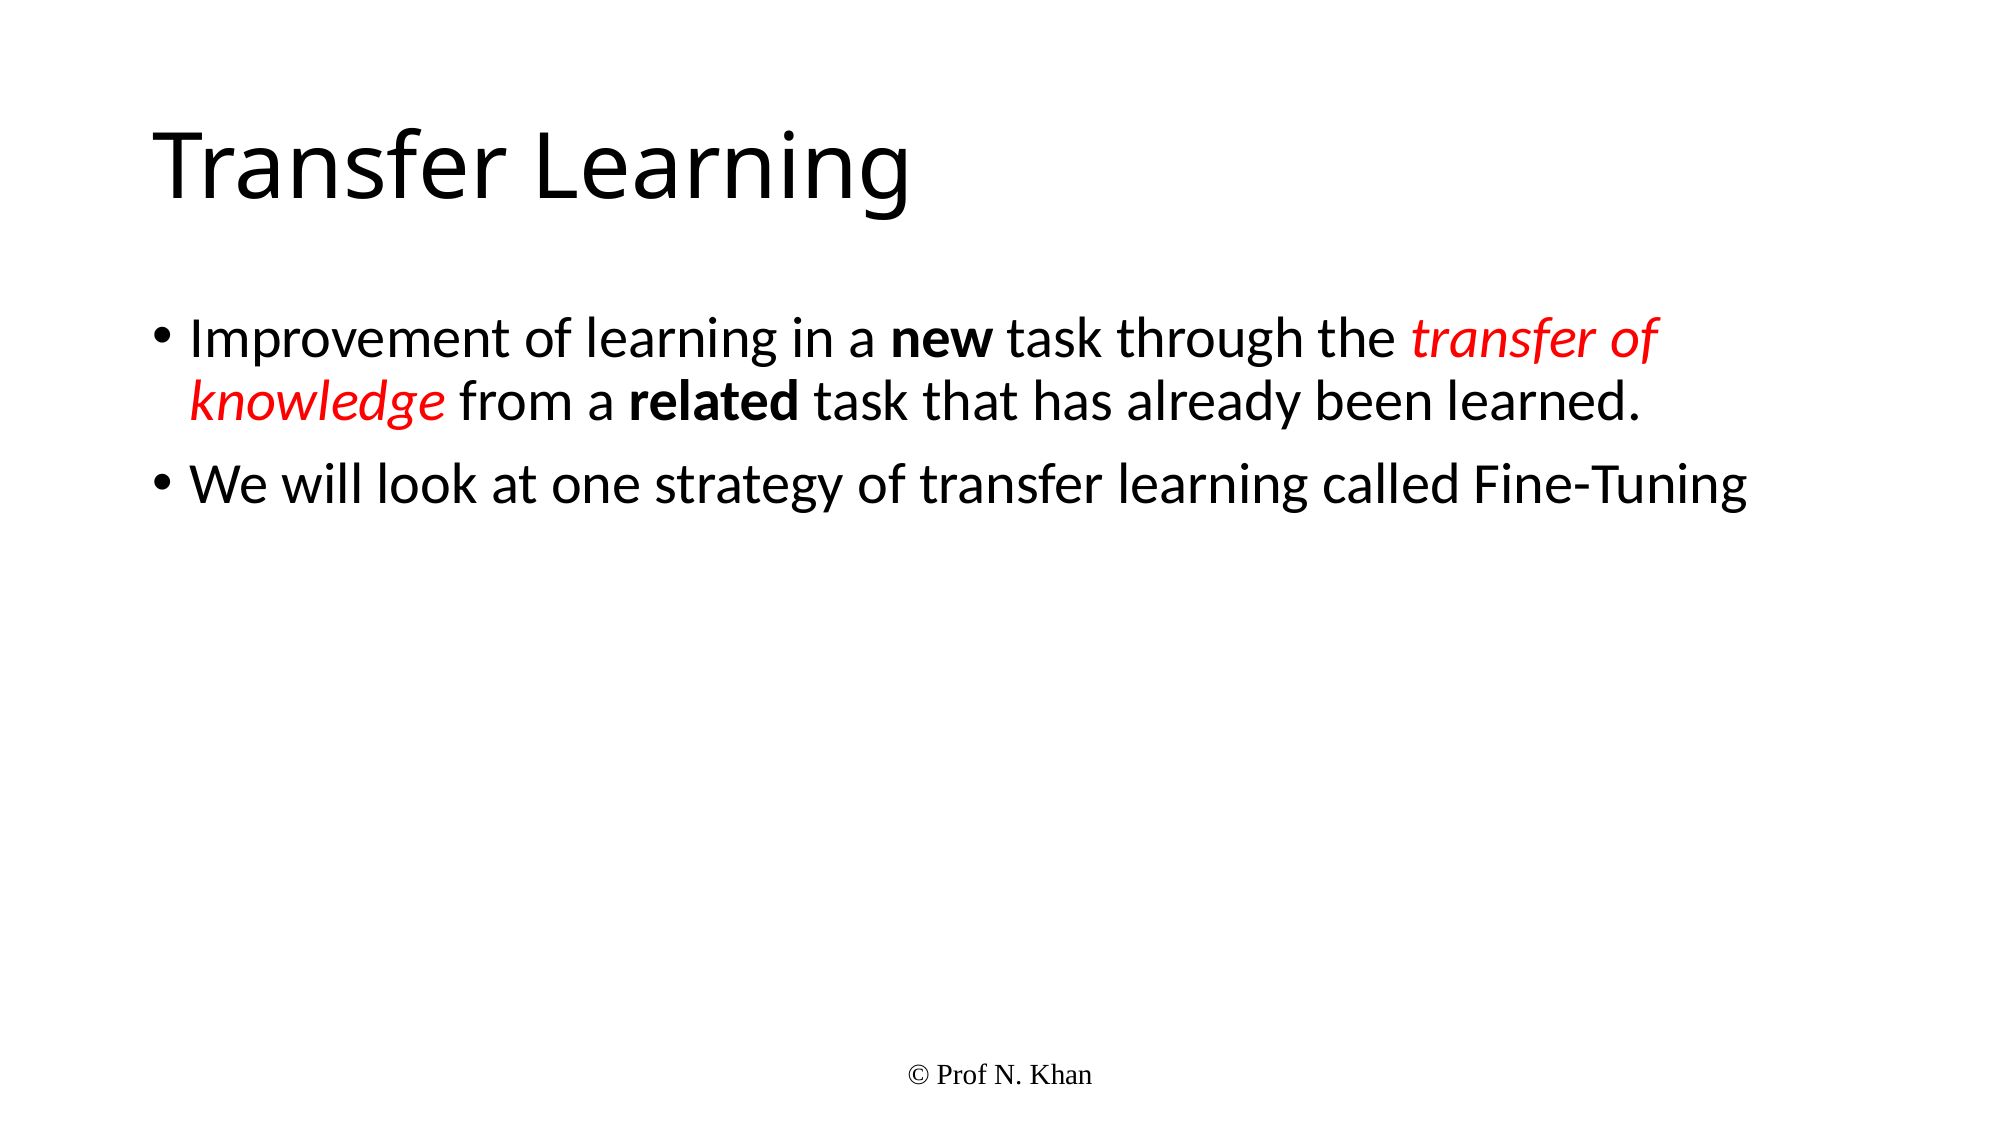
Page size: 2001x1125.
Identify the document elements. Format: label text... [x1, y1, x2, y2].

list Improvement of learning in a new task through the transfer of knowledge from a related task that has already been learned. We will look at one strategy of transfer learning called Fine-Tuning [137, 299, 1863, 1014]
footer © Prof N. Khan [662, 1042, 1338, 1103]
title Transfer Learning [137, 59, 1863, 278]
